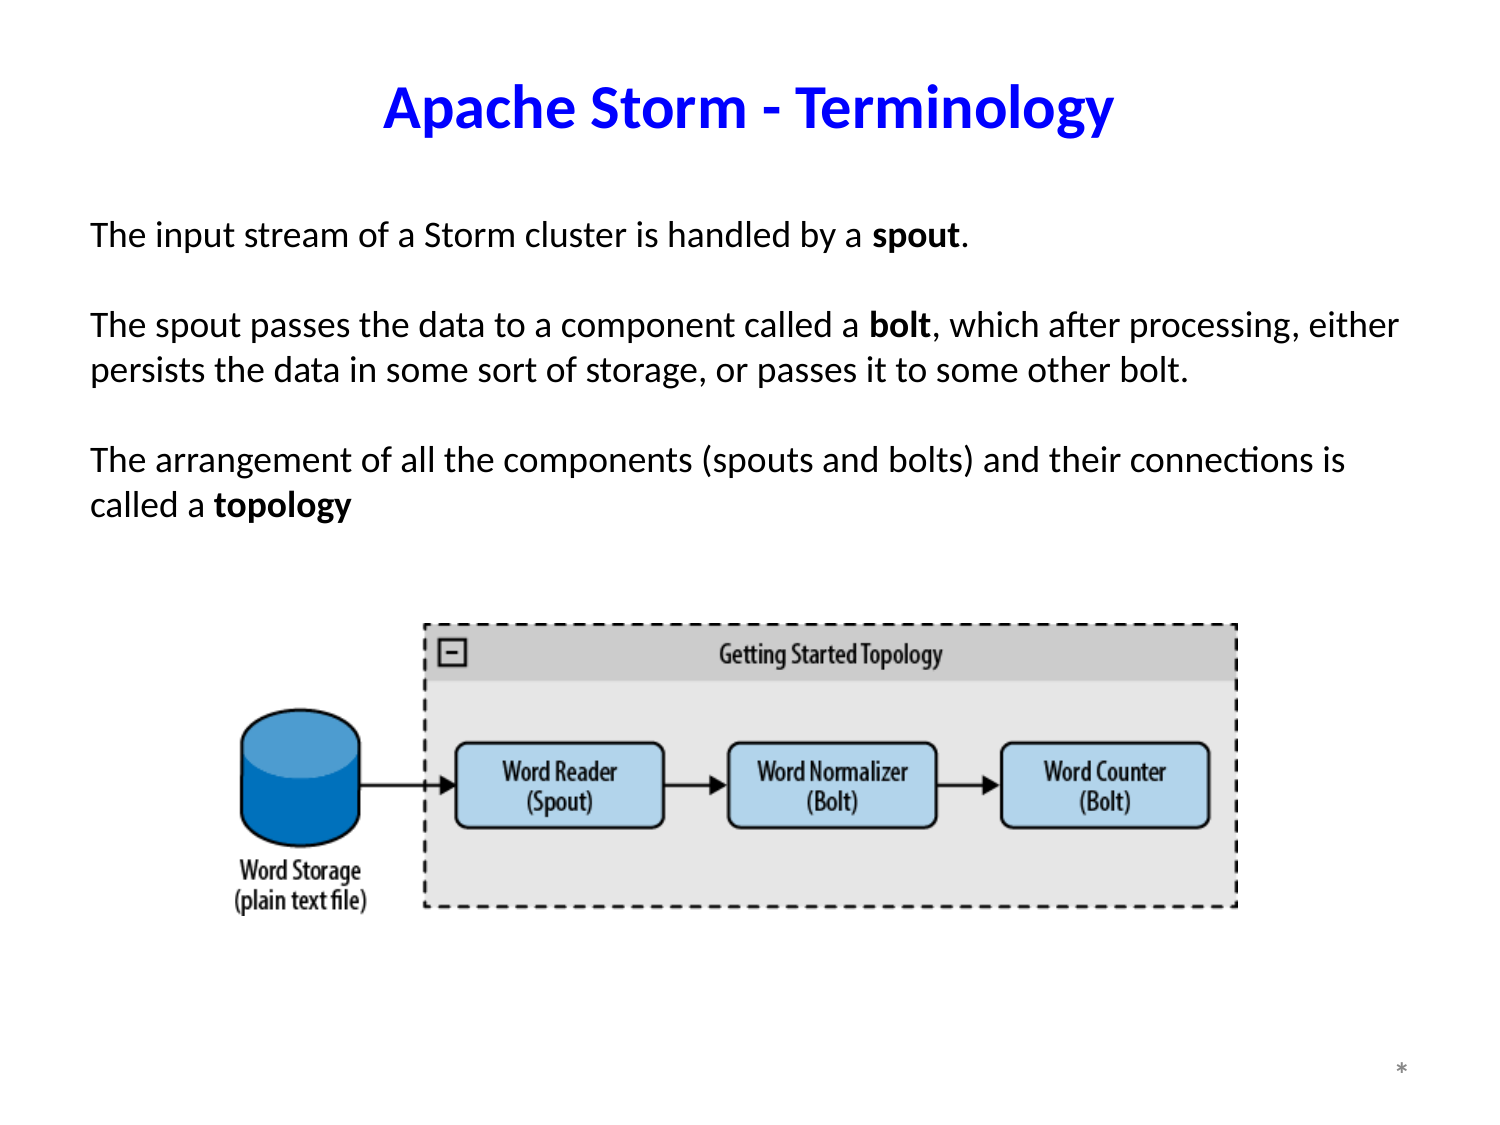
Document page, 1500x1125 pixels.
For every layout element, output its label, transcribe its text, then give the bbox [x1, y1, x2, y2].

list The input stream of a Storm cluster is handled by a spout. The spout passes the data to a component called a bolt, which after processing, either persists the data in some sort of storage, or passes it to some other bolt. The arrangement of all the components (spouts and bolts) and their connections is called a topology [75, 174, 1425, 1005]
title Apache Storm - Terminology [75, 45, 1425, 163]
picture [233, 623, 1238, 916]
text_box * [1074, 1042, 1425, 1103]
